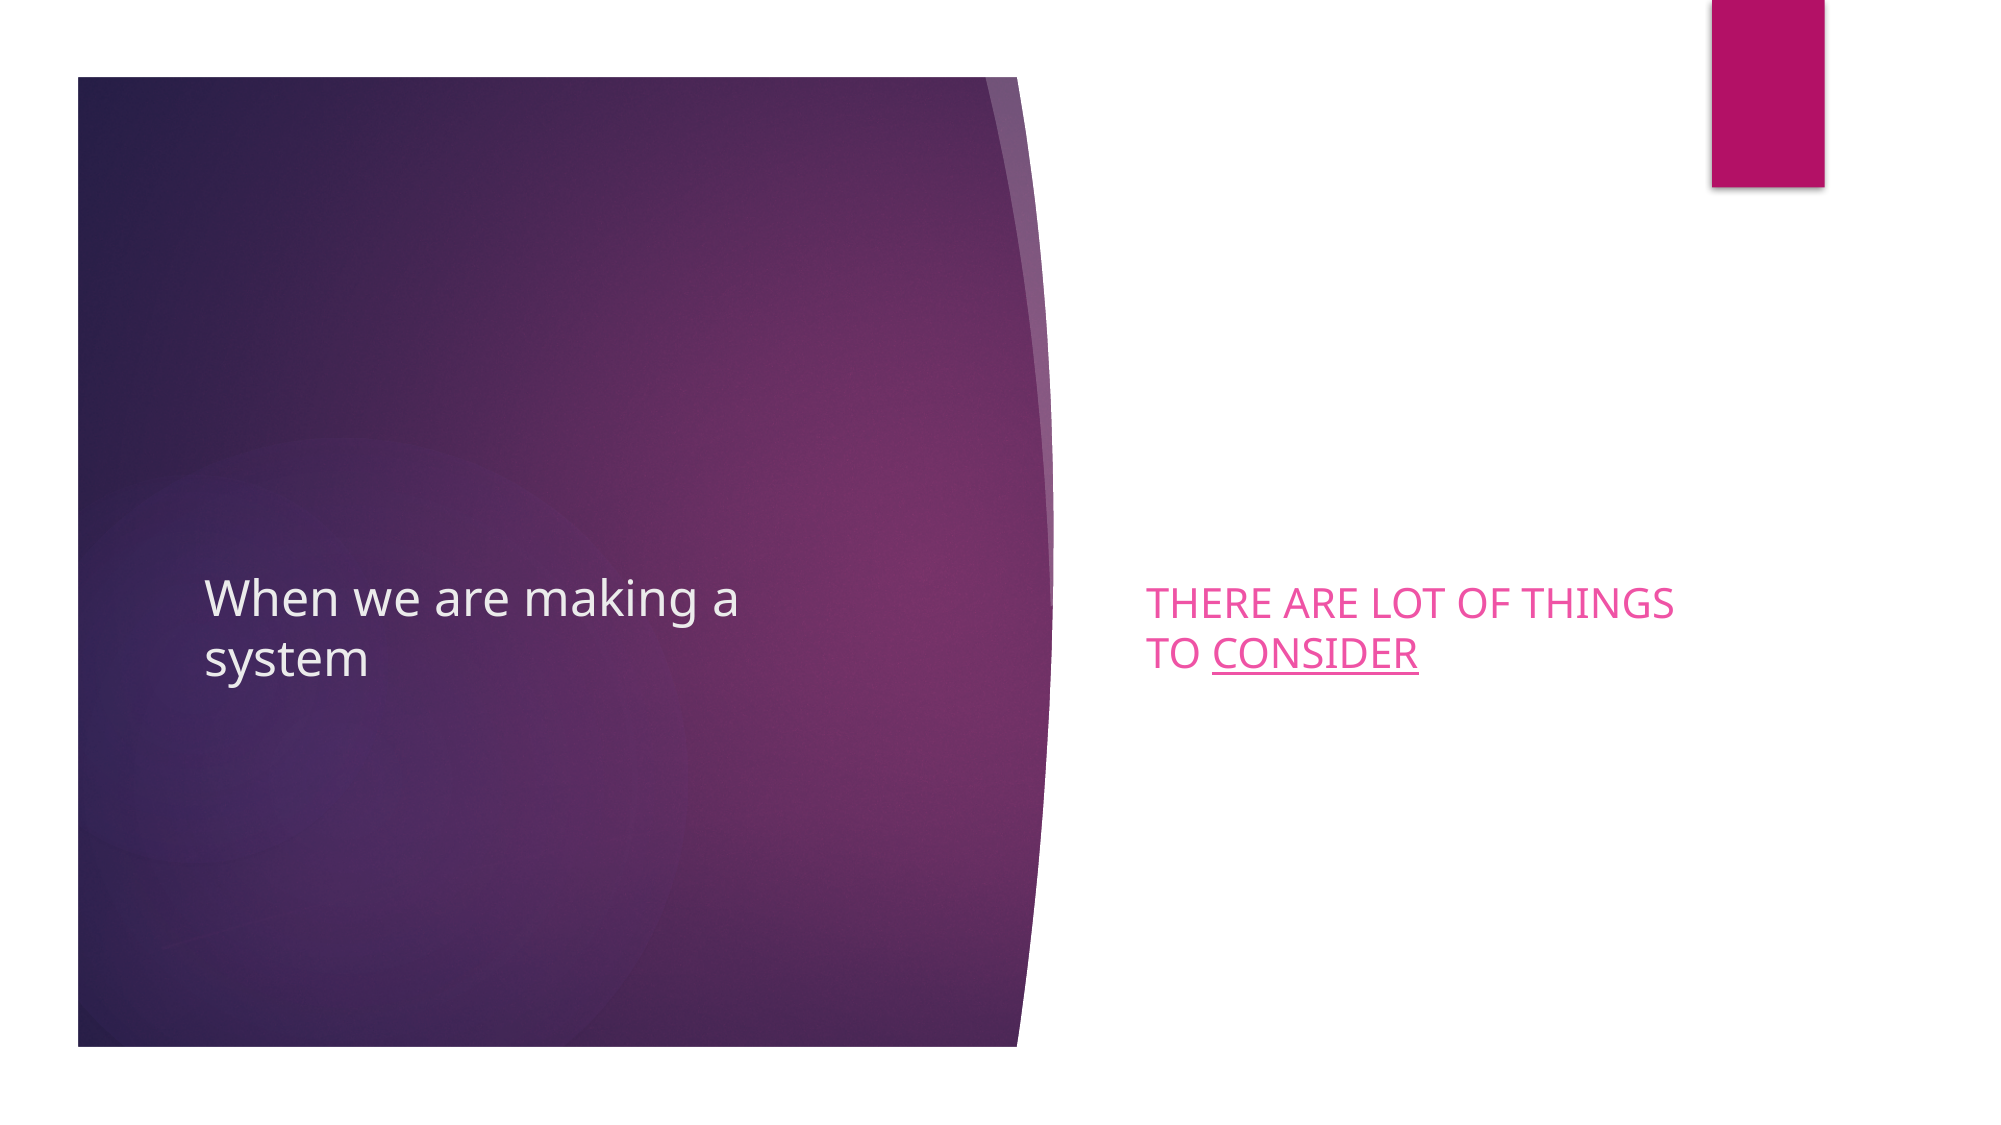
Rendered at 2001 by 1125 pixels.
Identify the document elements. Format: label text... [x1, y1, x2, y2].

title When we are making a system [189, 439, 904, 814]
list There are lot of things to consider [1131, 439, 1748, 814]
